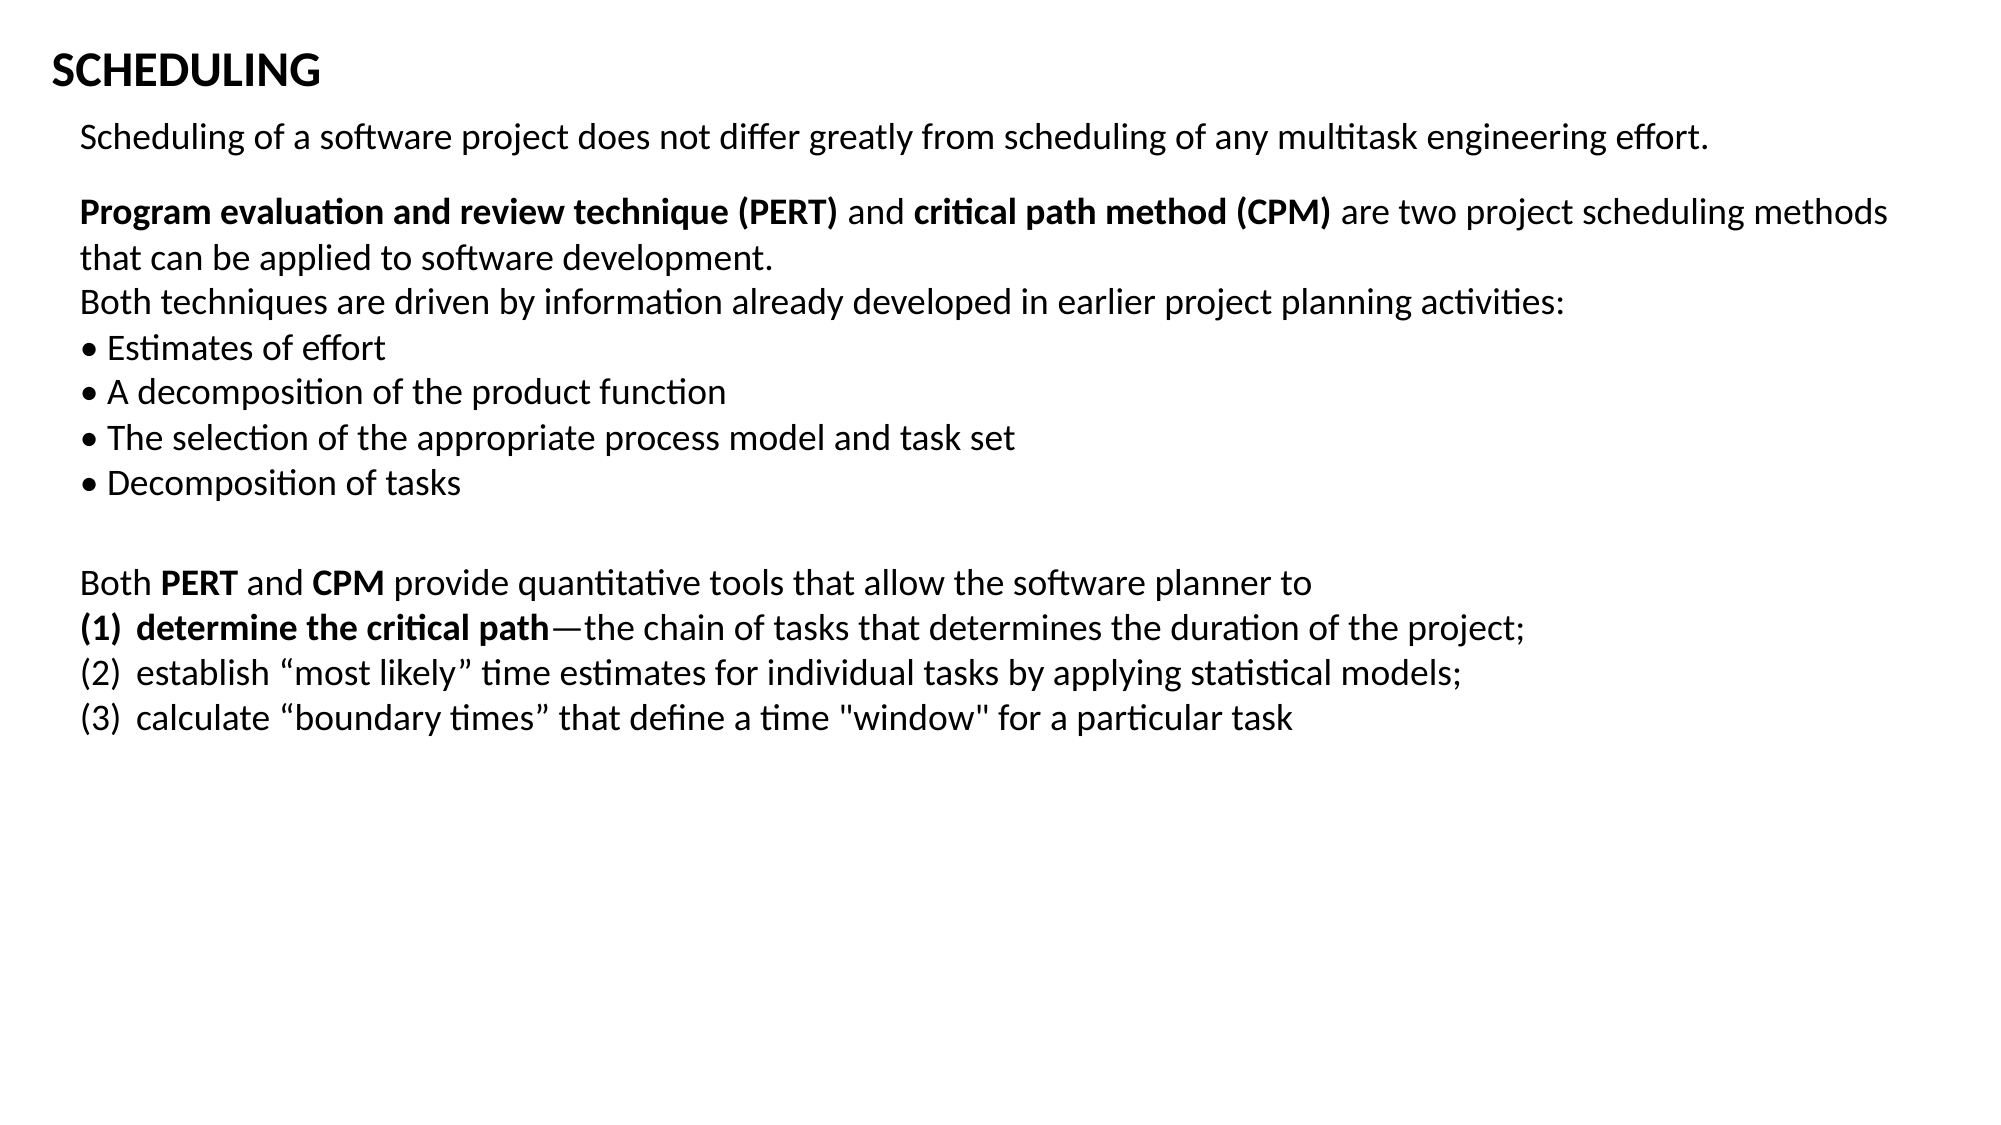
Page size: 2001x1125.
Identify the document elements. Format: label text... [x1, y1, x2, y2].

text_box Scheduling of a software project does not differ greatly from scheduling of any multitask engineering effort. [65, 104, 1961, 164]
text_box Program evaluation and review technique (PERT) and critical path method (CPM) are two project scheduling methods that can be applied to software development. Both techniques are driven by information already developed in earlier project planning activities: • Estimates of effort • A decomposition of the product function • The selection of the appropriate process model and task set • Decomposition of tasks [65, 180, 1961, 510]
text_box SCHEDULING [36, 28, 337, 104]
text_box Both PERT and CPM provide quantitative tools that allow the software planner to determine the critical path—the chain of tasks that determines the duration of the project; establish “most likely” time estimates for individual tasks by applying statistical models; calculate “boundary times” that define a time "window" for a particular task [64, 550, 1942, 746]
